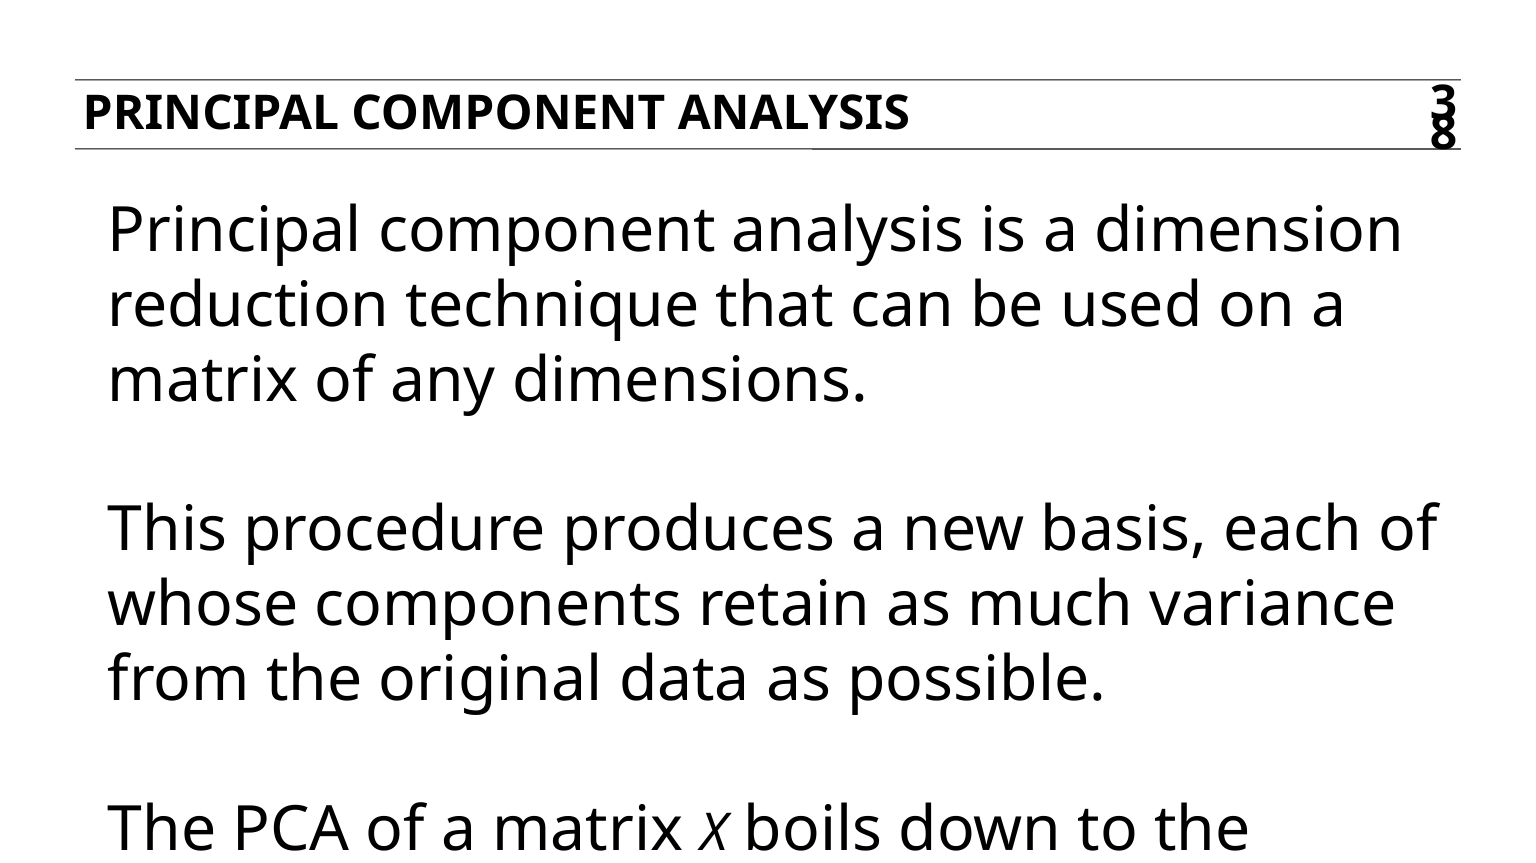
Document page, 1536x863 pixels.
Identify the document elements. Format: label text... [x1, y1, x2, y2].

text_box Principal component analysis is a dimension reduction technique that can be used on a matrix of any dimensions. This procedure produces a new basis, each of whose components retain as much variance from the original data as possible. The PCA of a matrix X boils down to the eigenvalue decomposition of the covariance matrix of X. [92, 181, 1468, 863]
slide_number 38 [1419, 86, 1461, 138]
list Principal component analysis [67, 81, 1118, 132]
